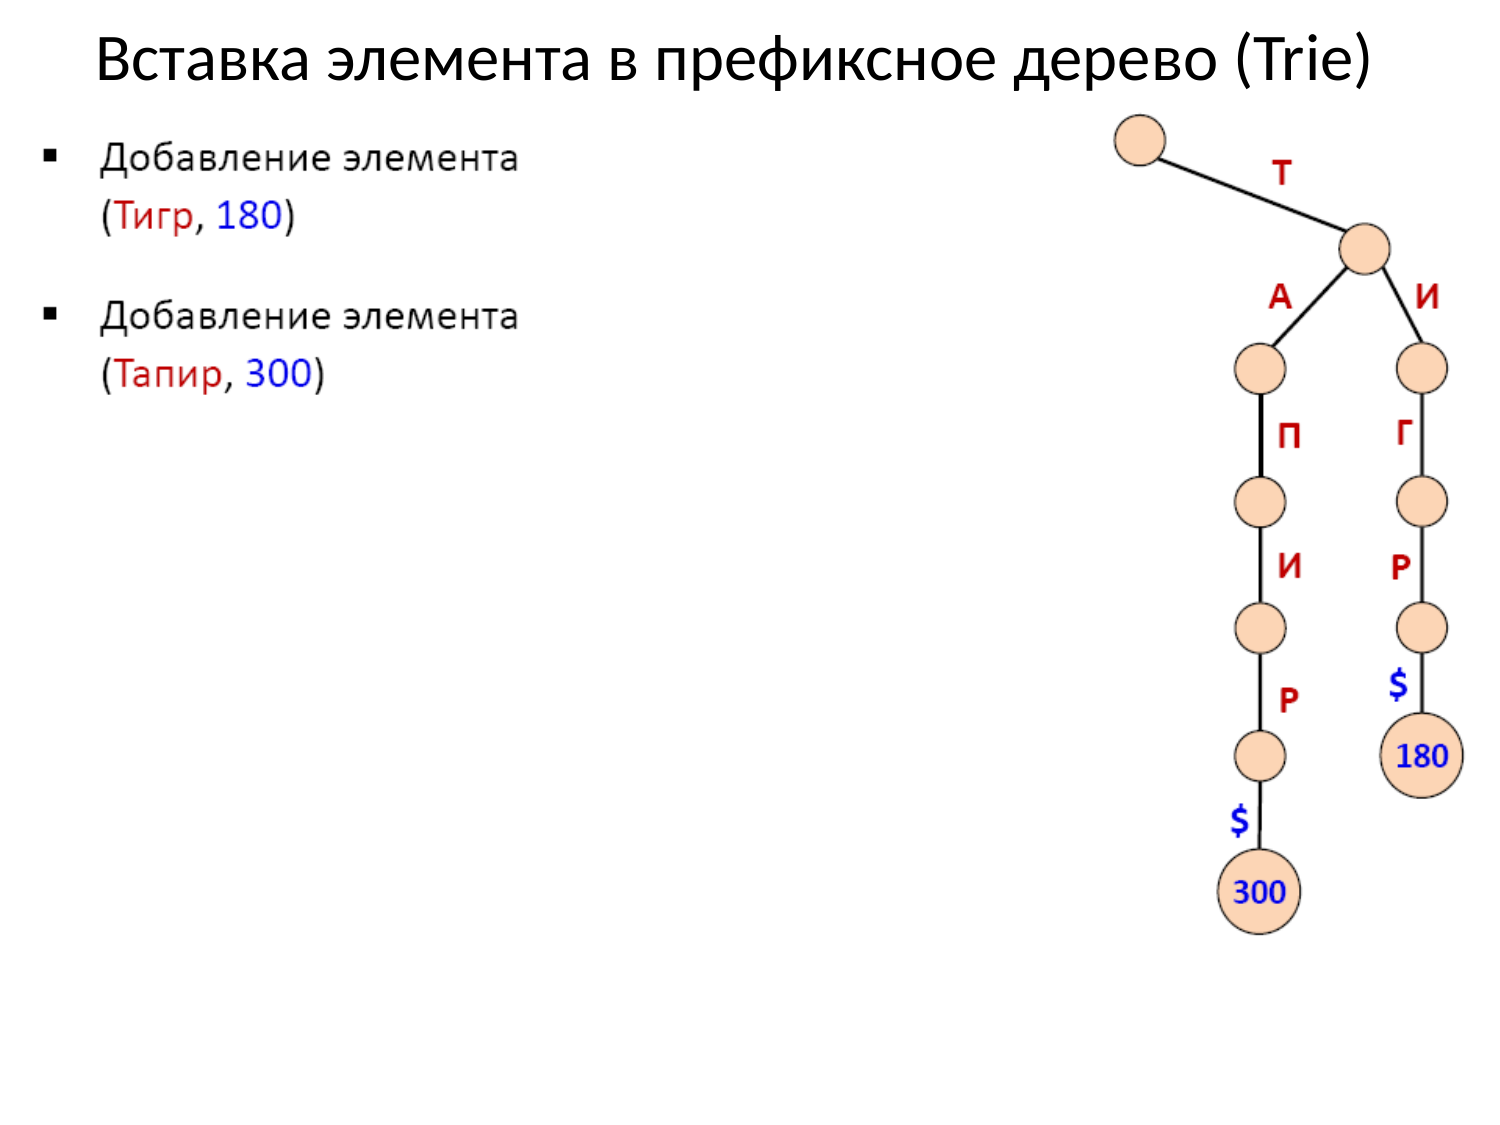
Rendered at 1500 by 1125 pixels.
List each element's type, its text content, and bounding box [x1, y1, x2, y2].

text_box Вставка элемента в префиксное дерево (Trie) [17, 5, 1483, 101]
picture [30, 110, 1470, 965]
